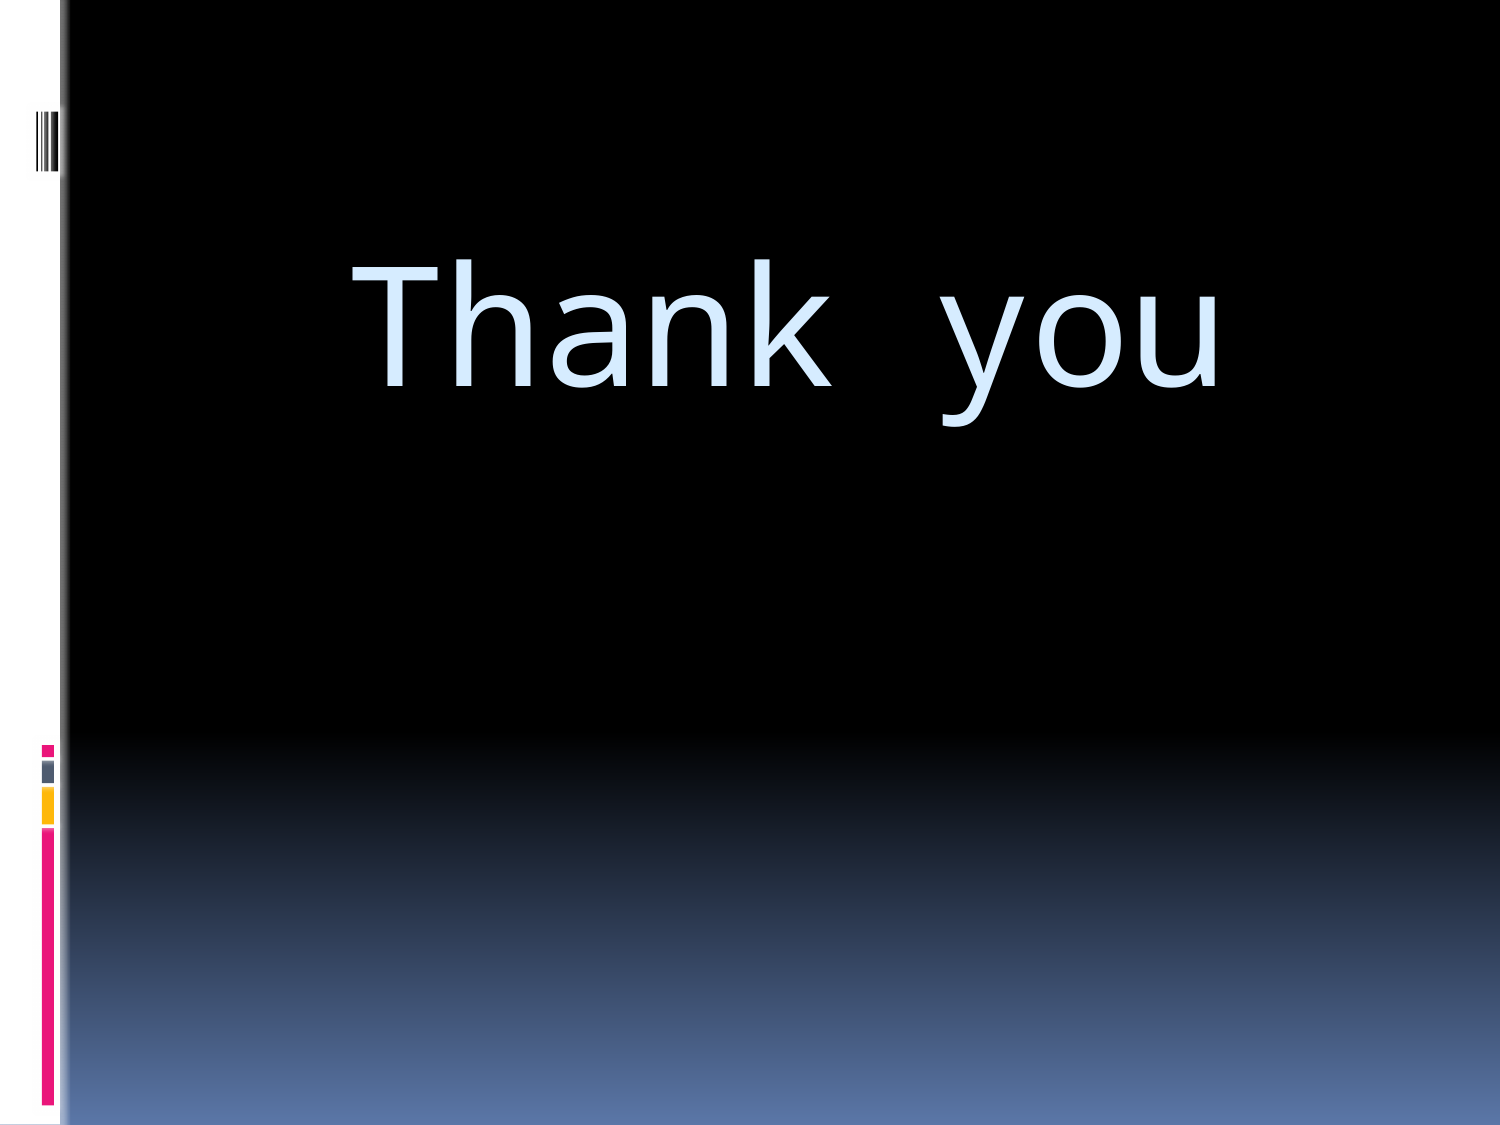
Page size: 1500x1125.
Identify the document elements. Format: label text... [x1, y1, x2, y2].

title Thank you [150, 212, 1425, 825]
